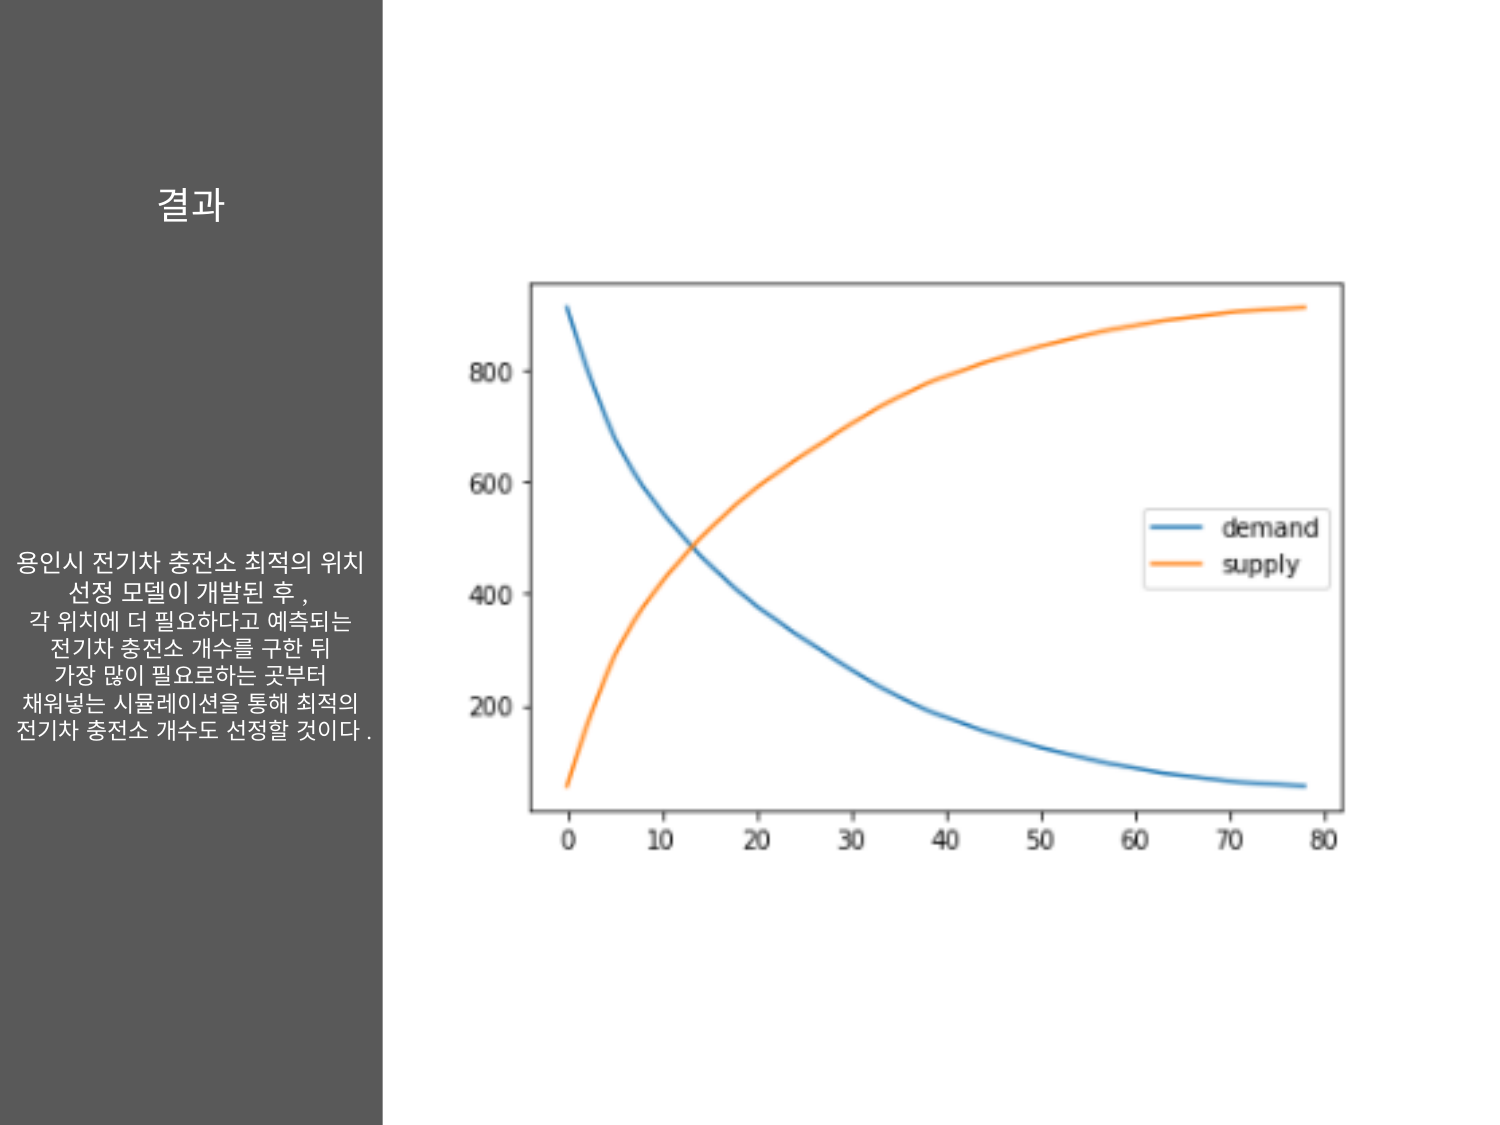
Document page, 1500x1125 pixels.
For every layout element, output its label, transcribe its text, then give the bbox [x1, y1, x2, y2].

text_box 용인시 전기차 충전소 최적의 위치 선정 모델이 개발된 후, 각 위치에 더 필요하다고 예측되는 전기차 충전소 개수를 구한 뒤 가장 많이 필요로하는 곳부터 채워넣는 시뮬레이션을 통해 최적의 전기차 충전소 개수도 선정할 것이다. [0, 539, 383, 752]
picture [445, 253, 1445, 872]
